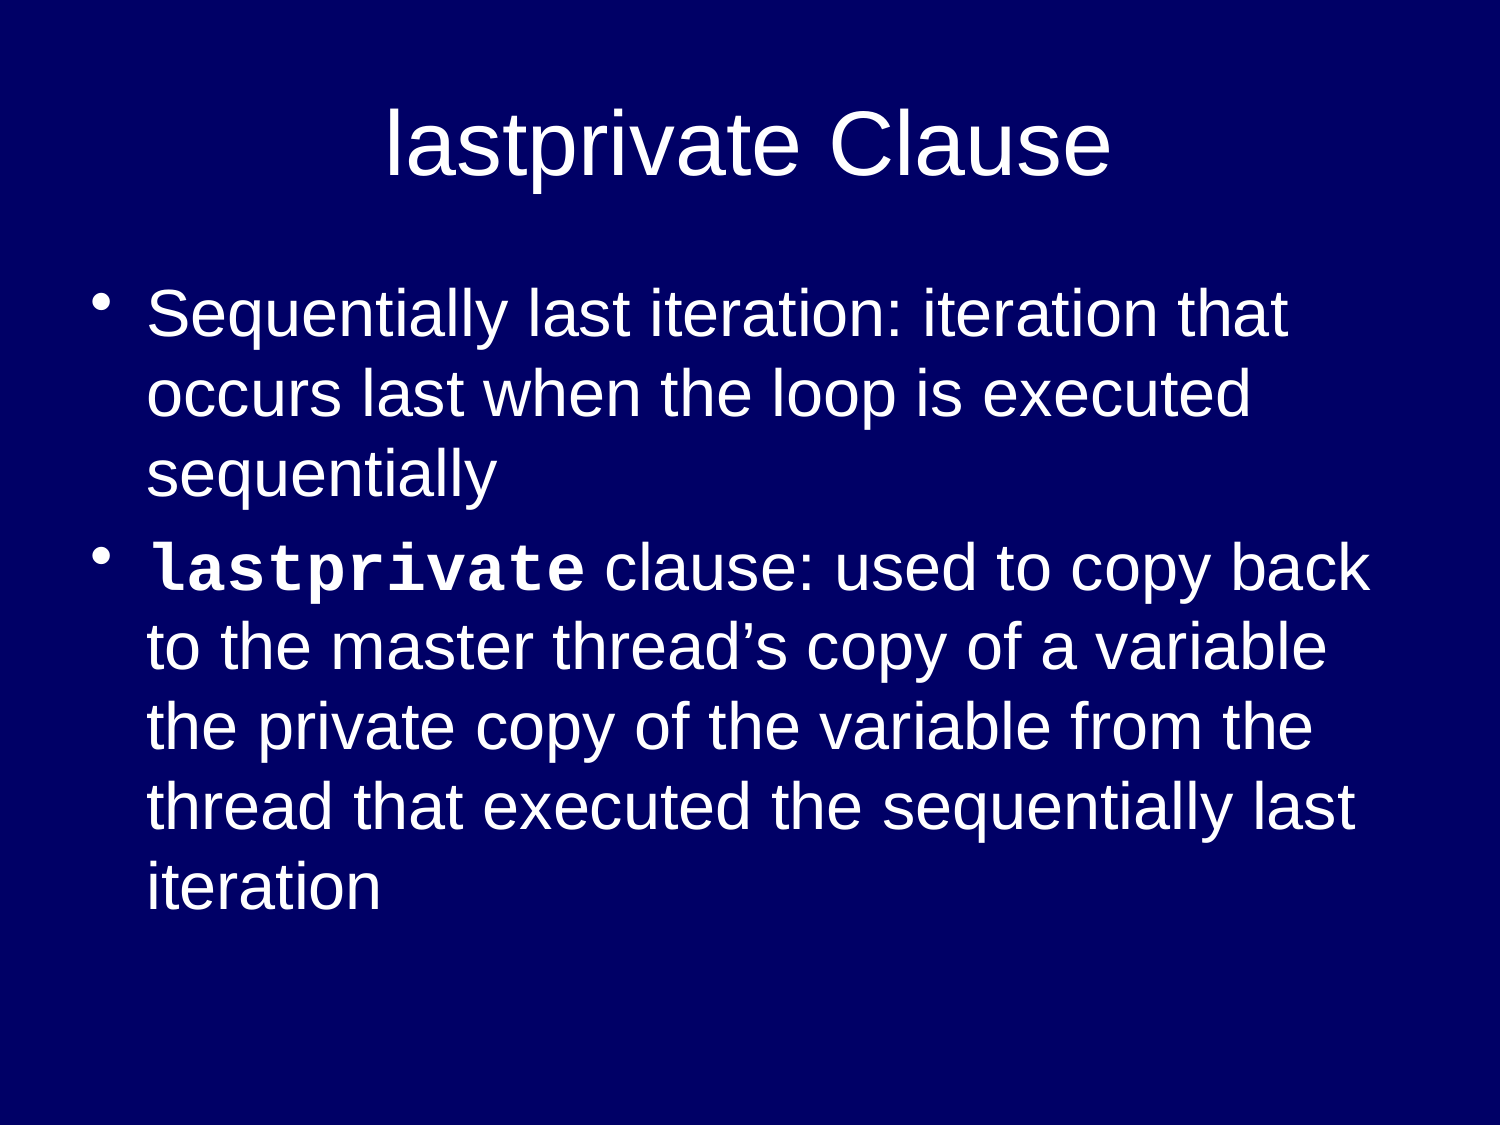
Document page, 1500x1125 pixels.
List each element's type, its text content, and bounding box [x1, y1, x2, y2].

title lastprivate Clause [74, 44, 1426, 233]
list Sequentially last iteration: iteration that occurs last when the loop is executed sequentially lastprivate clause: used to copy back to the master thread’s copy of a variable the private copy of the variable from the thread that executed the sequentially last iteration [74, 262, 1426, 1006]
